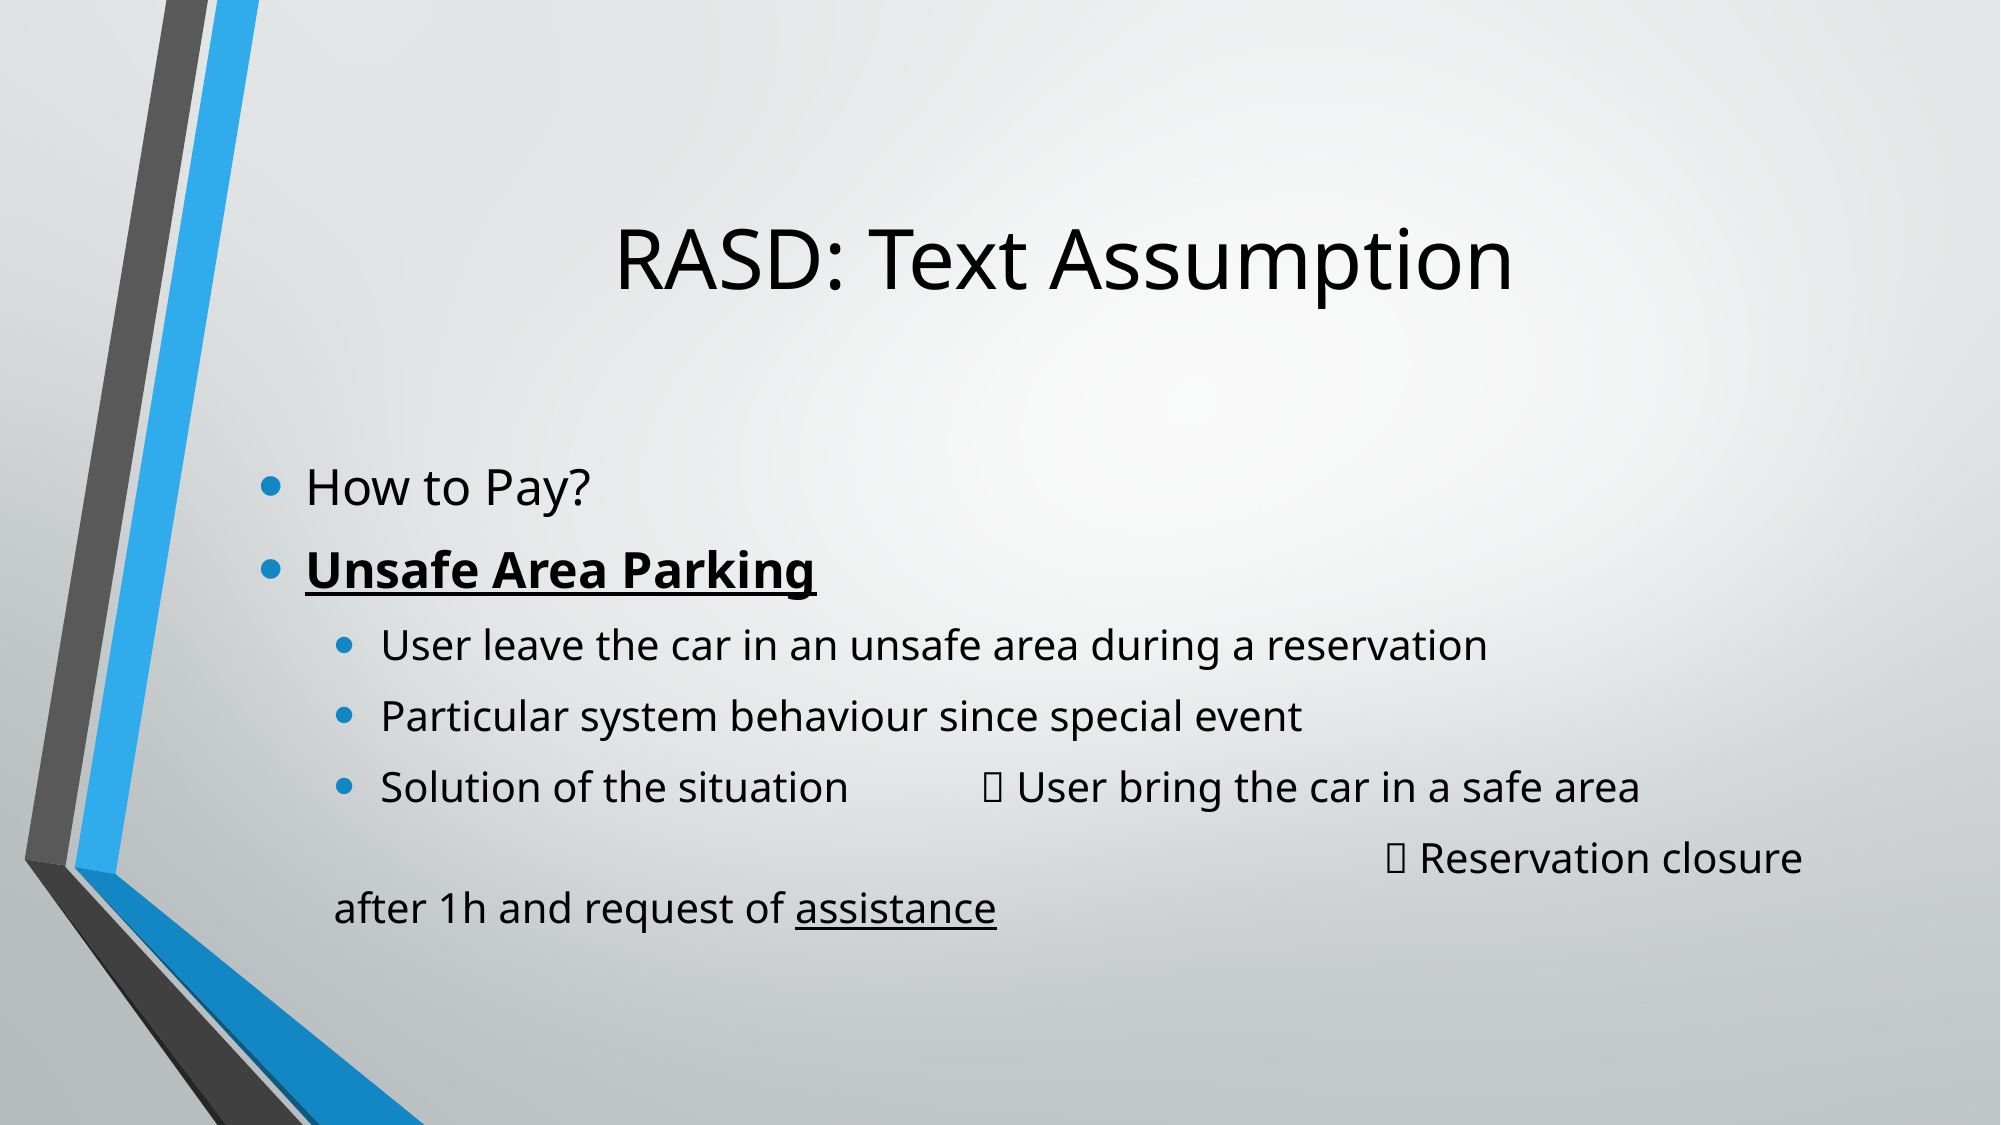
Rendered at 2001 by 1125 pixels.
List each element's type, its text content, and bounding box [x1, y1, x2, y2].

title RASD: Text Assumption [243, 112, 1887, 400]
list How to Pay? Unsafe Area Parking User leave the car in an unsafe area during a reservation Particular system behaviour since special event Solution of the situation  User bring the car in a safe area  Reservation closure after 1h and request of assistance [243, 437, 1887, 950]
